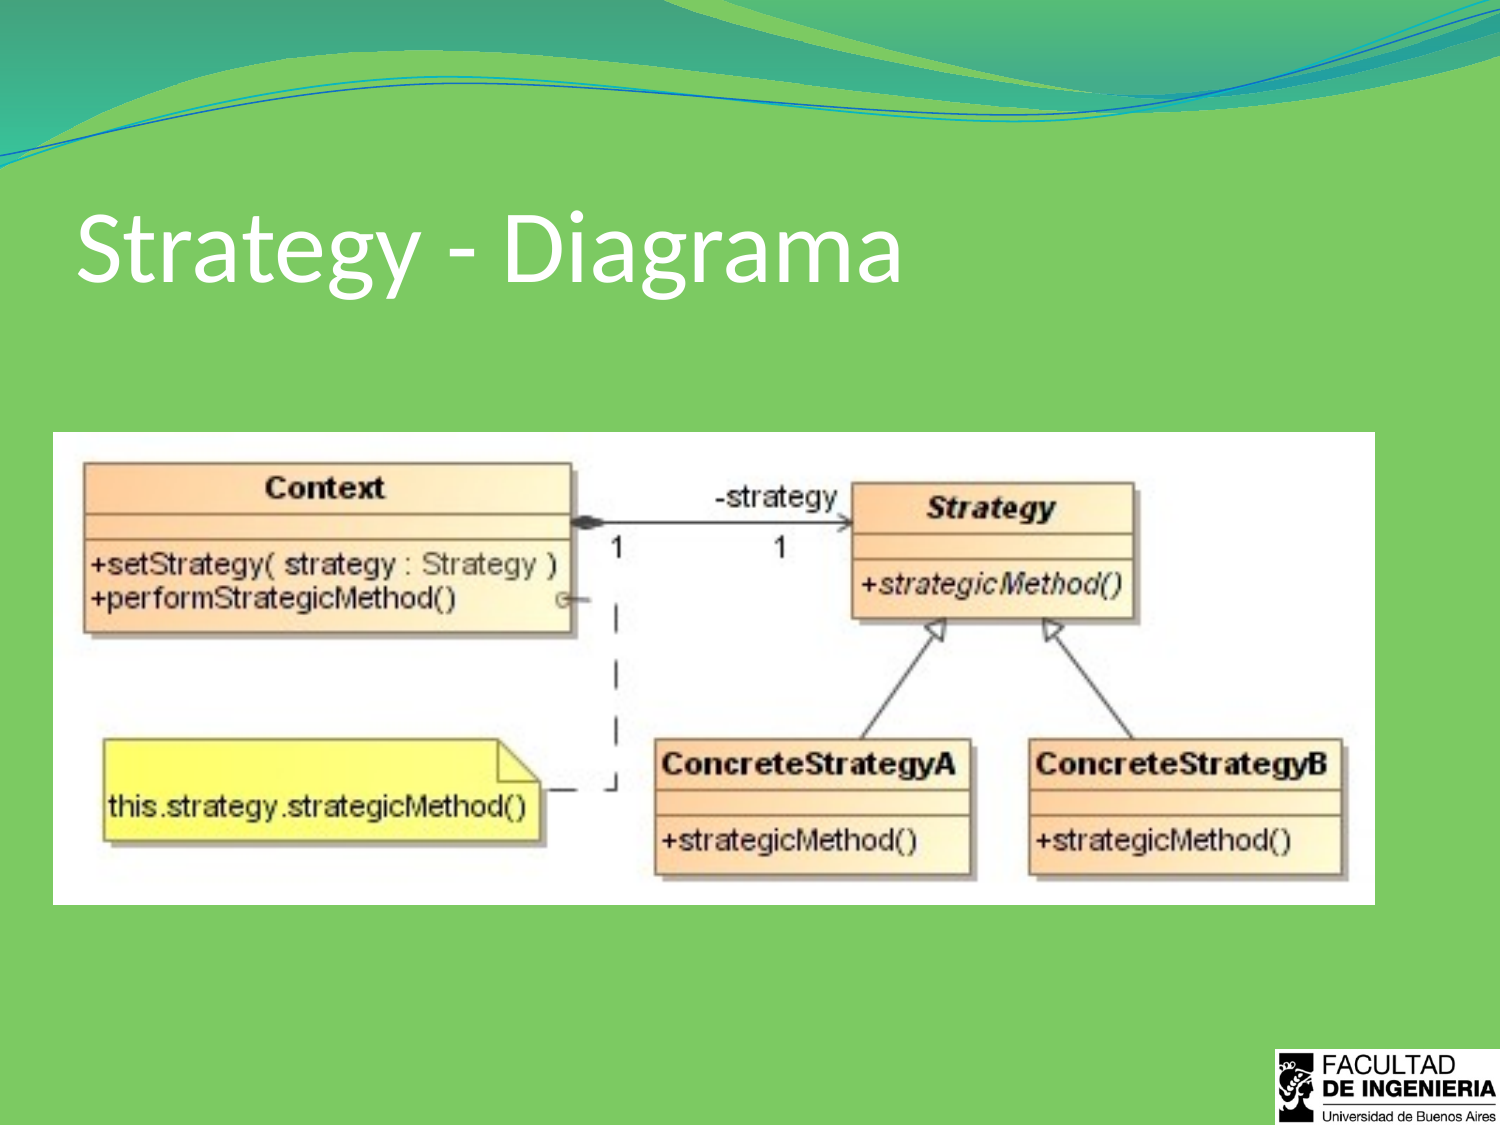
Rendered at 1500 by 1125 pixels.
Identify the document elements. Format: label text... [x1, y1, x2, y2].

picture [52, 432, 1376, 906]
picture [1275, 1049, 1500, 1125]
title Strategy - Diagrama [75, 115, 1425, 303]
